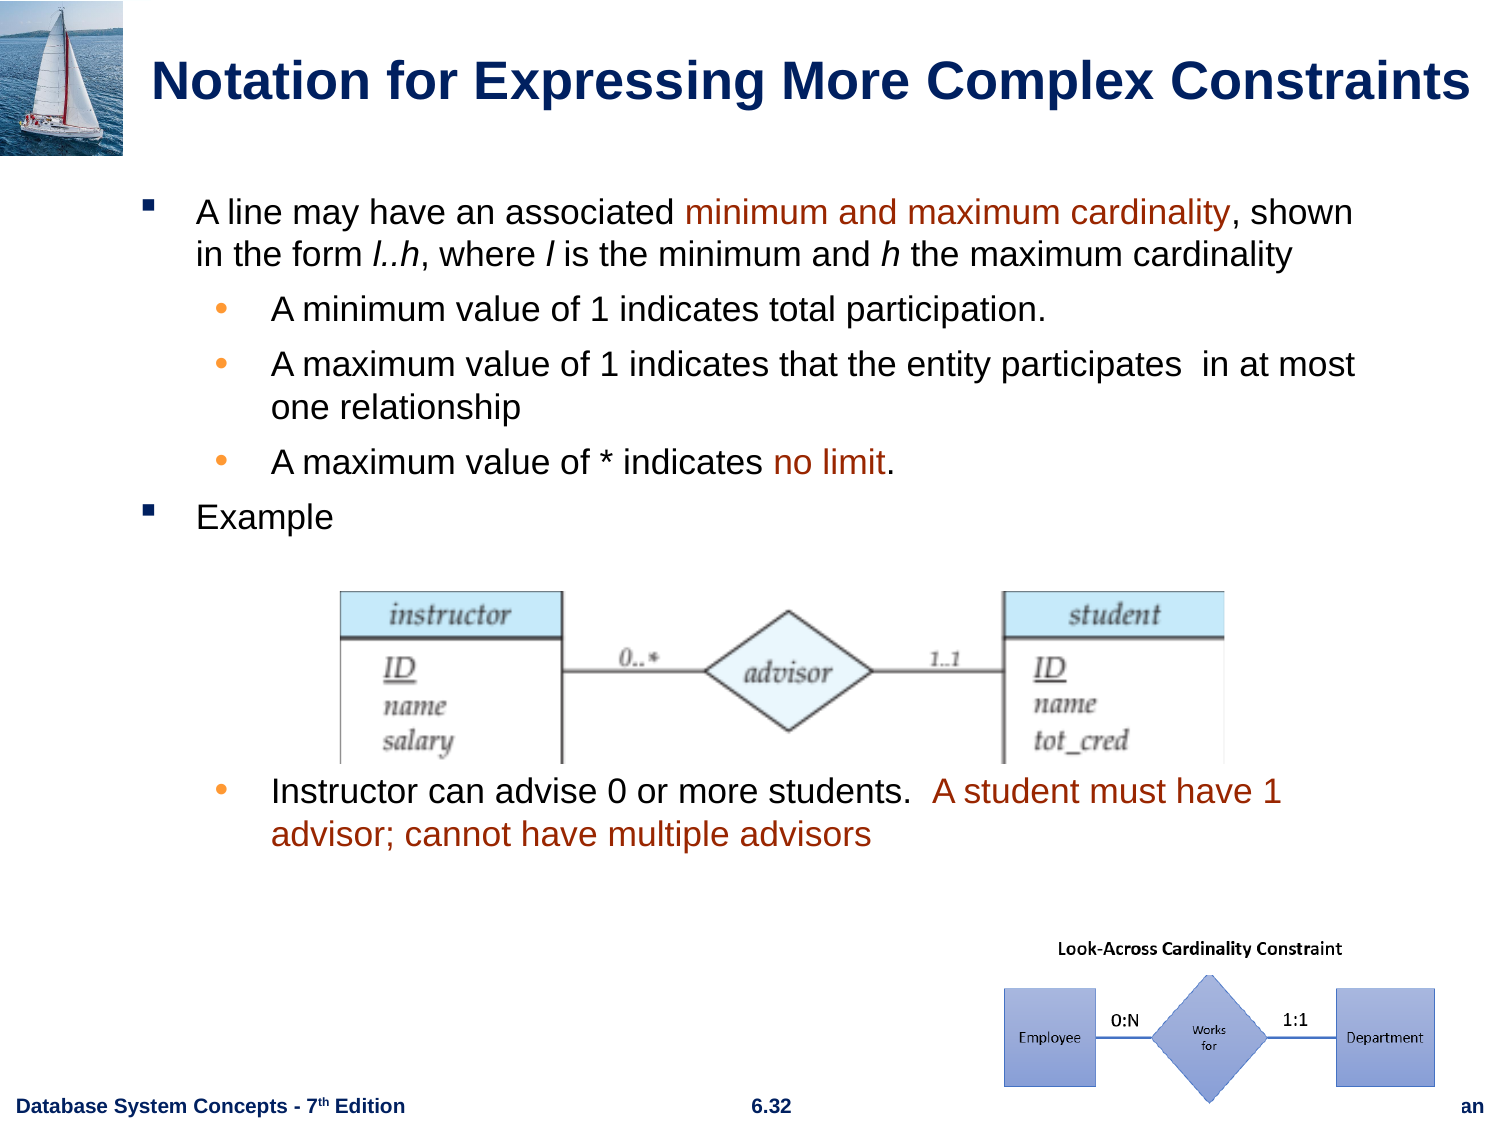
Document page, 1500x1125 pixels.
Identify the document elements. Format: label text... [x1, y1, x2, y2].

title Notation for Expressing More Complex Constraints [121, 5, 1500, 119]
text_box A line may have an associated minimum and maximum cardinality, shown in the form l..h, where l is the minimum and h the maximum cardinality A minimum value of 1 indicates total participation. A maximum value of 1 indicates that the entity participates in at most one relationship A maximum value of * indicates no limit. Example Instructor can advise 0 or more students. A student must have 1 advisor; cannot have multiple advisors [124, 181, 1377, 914]
picture [339, 590, 1225, 765]
picture [0, 1, 123, 156]
picture [987, 929, 1462, 1118]
